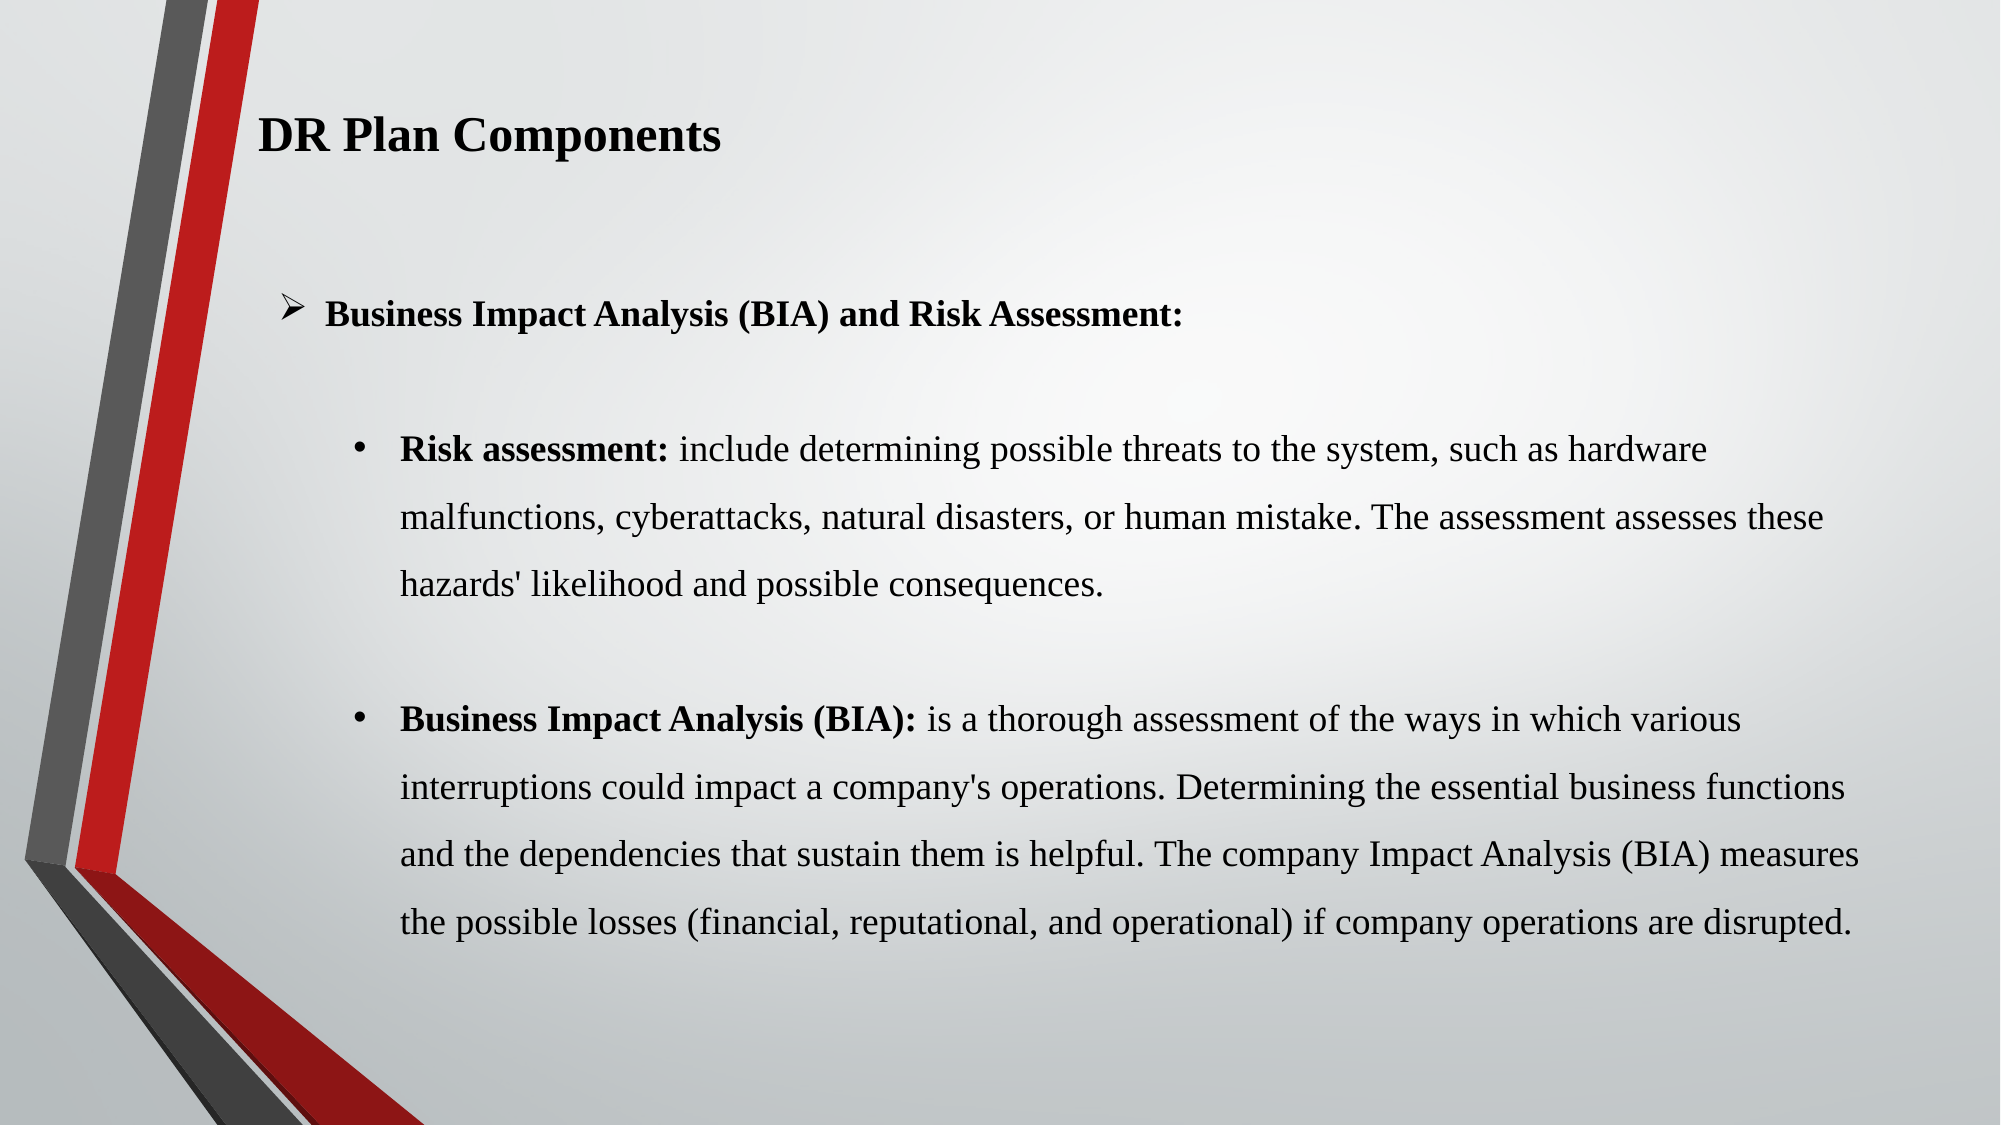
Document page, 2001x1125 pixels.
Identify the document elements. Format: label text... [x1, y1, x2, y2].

text_box DR Plan Components [243, 93, 1887, 180]
text_box Business Impact Analysis (BIA) and Risk Assessment: Risk assessment: include determining possible threats to the system, such as hardware malfunctions, cyberattacks, natural disasters, or human mistake. The assessment assesses these hazards' likelihood and possible consequences. Business Impact Analysis (BIA): is a thorough assessment of the ways in which various interruptions could impact a company's operations. Determining the essential business functions and the dependencies that sustain them is helpful. The company Impact Analysis (BIA) measures the possible losses (financial, reputational, and operational) if company operations are disrupted. [263, 259, 1887, 950]
